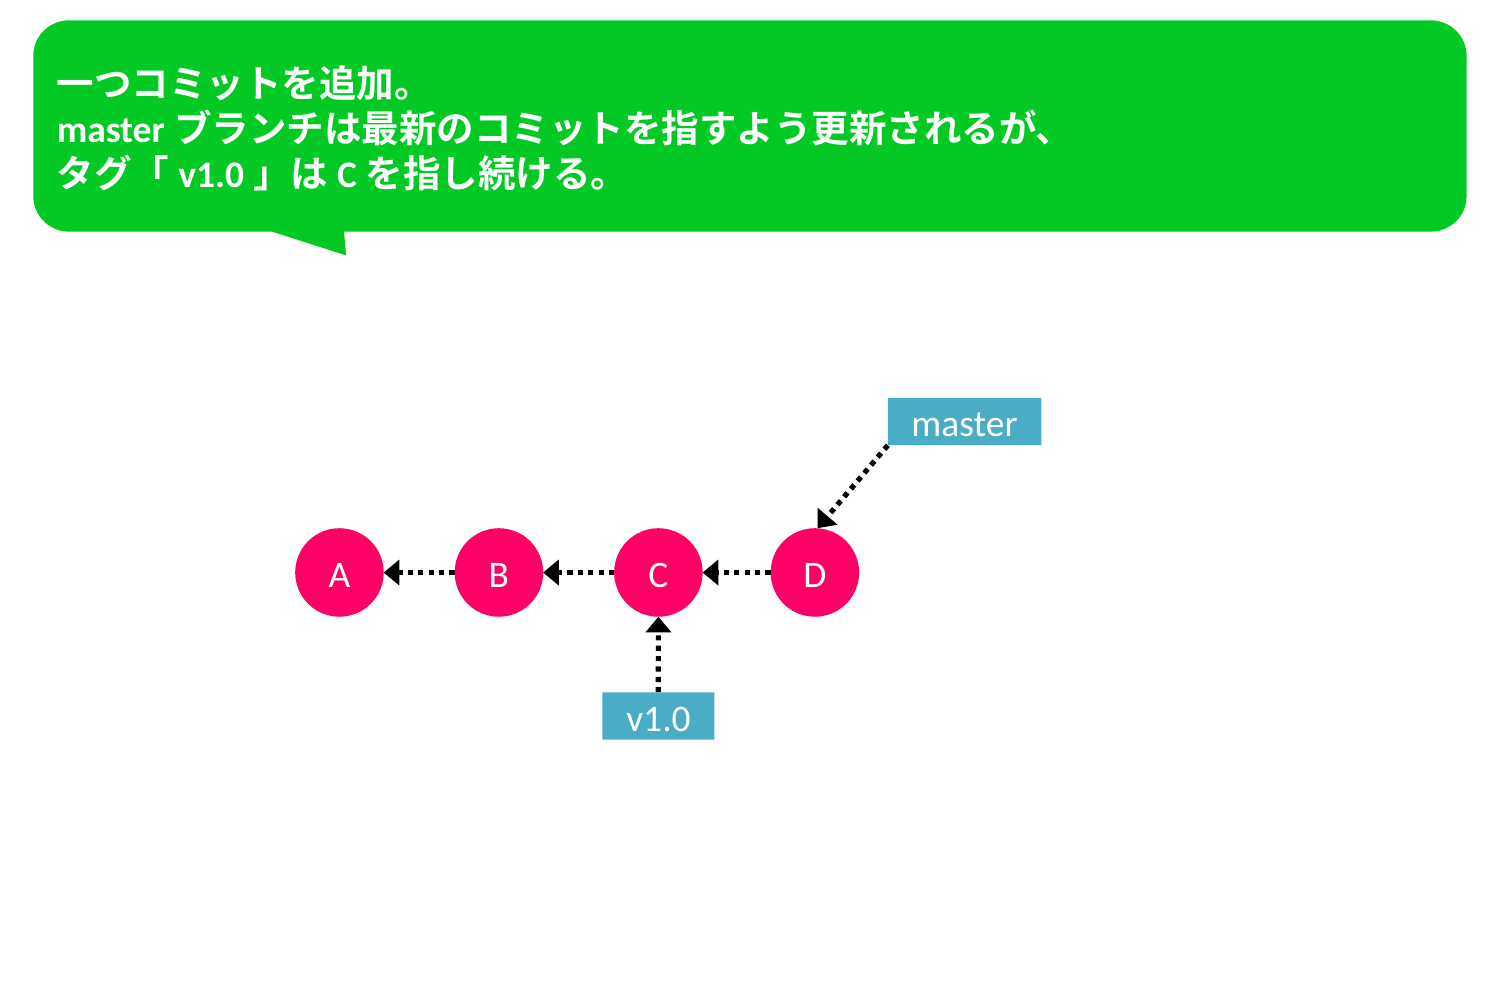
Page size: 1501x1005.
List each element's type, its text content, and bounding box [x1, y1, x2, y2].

text_box 一つコミットを追加。 masterブランチは最新のコミットを指すよう更新されるが、 タグ「v1.0」はCを指し続ける。 [31, 18, 1469, 258]
text_box B [452, 526, 546, 619]
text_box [817, 445, 889, 529]
text_box D [768, 526, 862, 619]
text_box C [612, 526, 705, 619]
text_box v1.0 [600, 690, 717, 742]
text_box master [886, 396, 1043, 447]
text_box A [293, 526, 386, 619]
